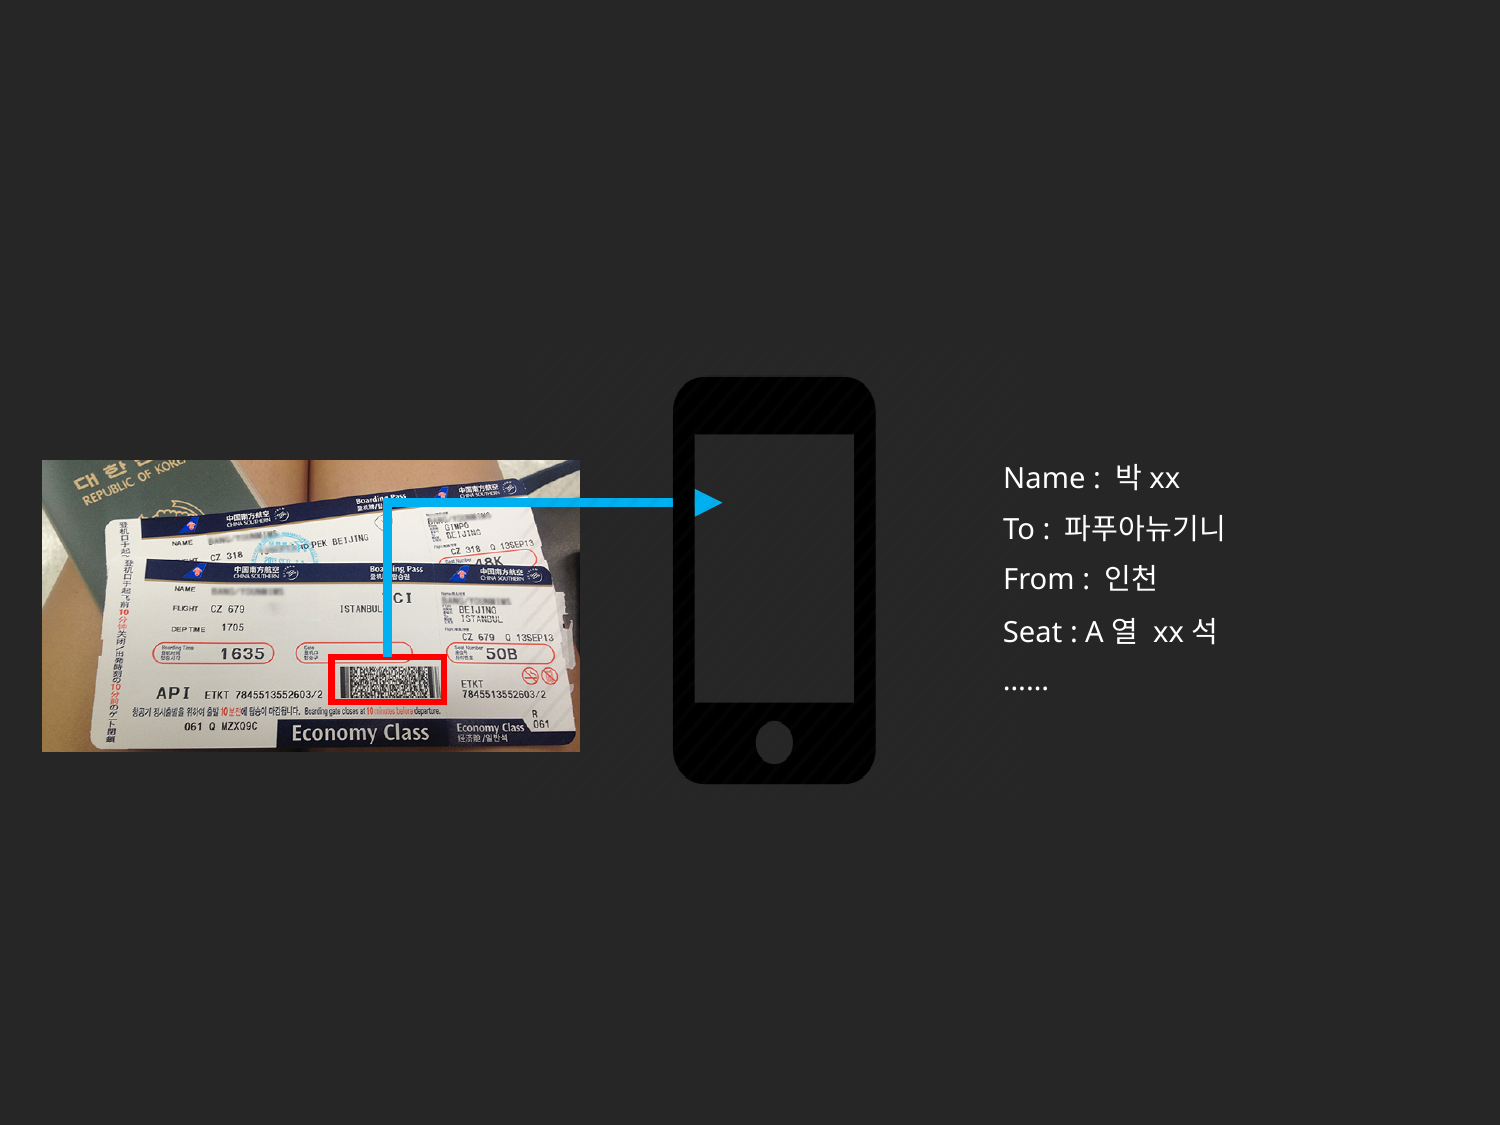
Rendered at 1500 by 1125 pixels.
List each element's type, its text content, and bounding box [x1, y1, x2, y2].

text_box From : 인천 [1027, 553, 1366, 603]
text_box Seat : A열 xx석 [1027, 605, 1366, 653]
text_box To : 파푸아뉴기니 [1027, 502, 1366, 553]
text_box Name : 박xx [1027, 452, 1233, 502]
text_box …… [1027, 653, 1366, 704]
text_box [477, 412, 517, 748]
picture [42, 341, 1027, 804]
